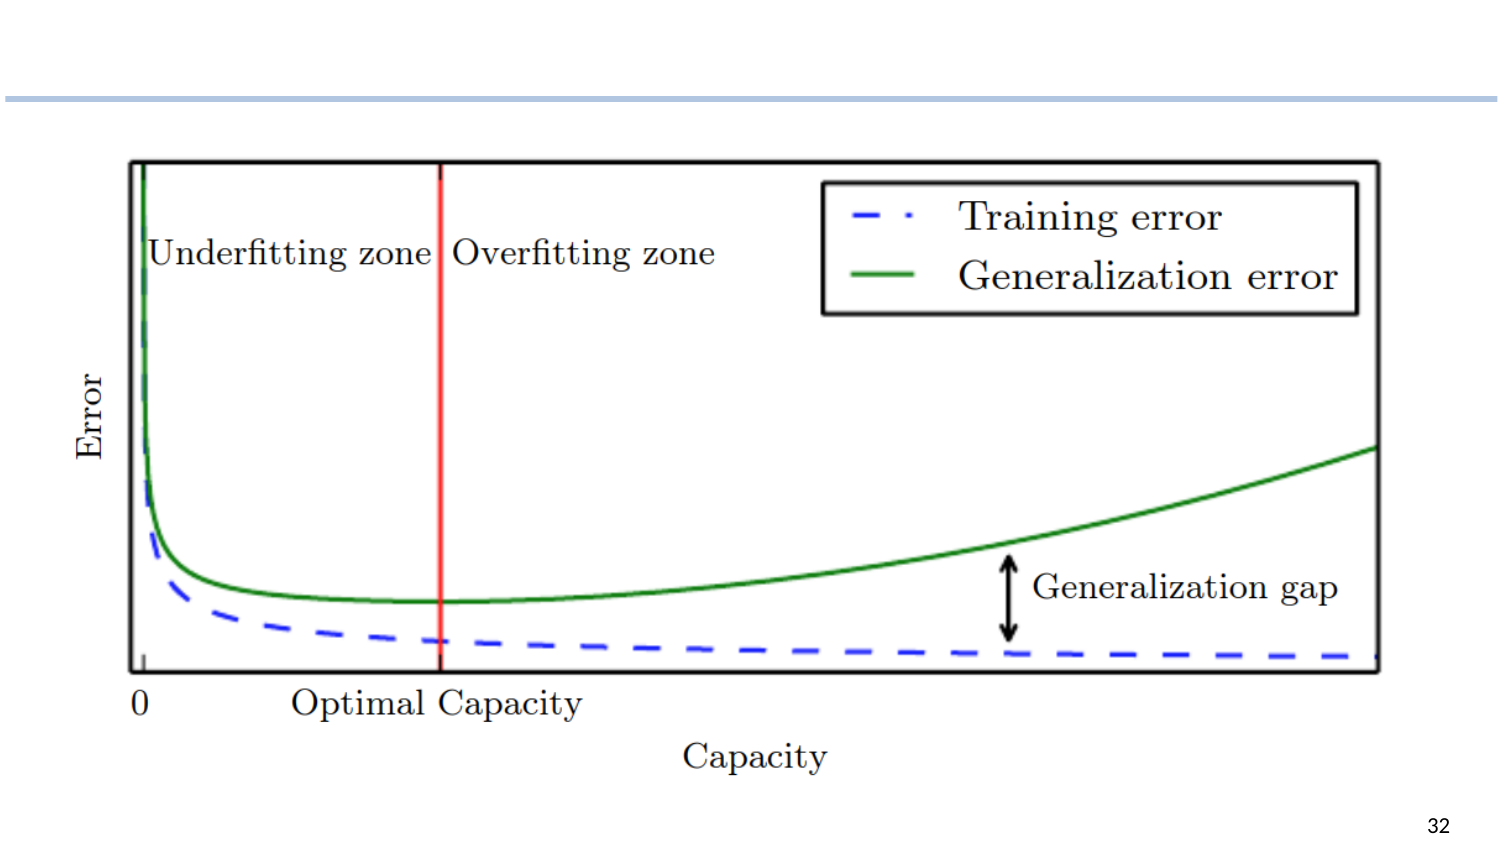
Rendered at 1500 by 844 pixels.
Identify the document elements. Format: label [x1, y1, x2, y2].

picture [59, 111, 1395, 795]
